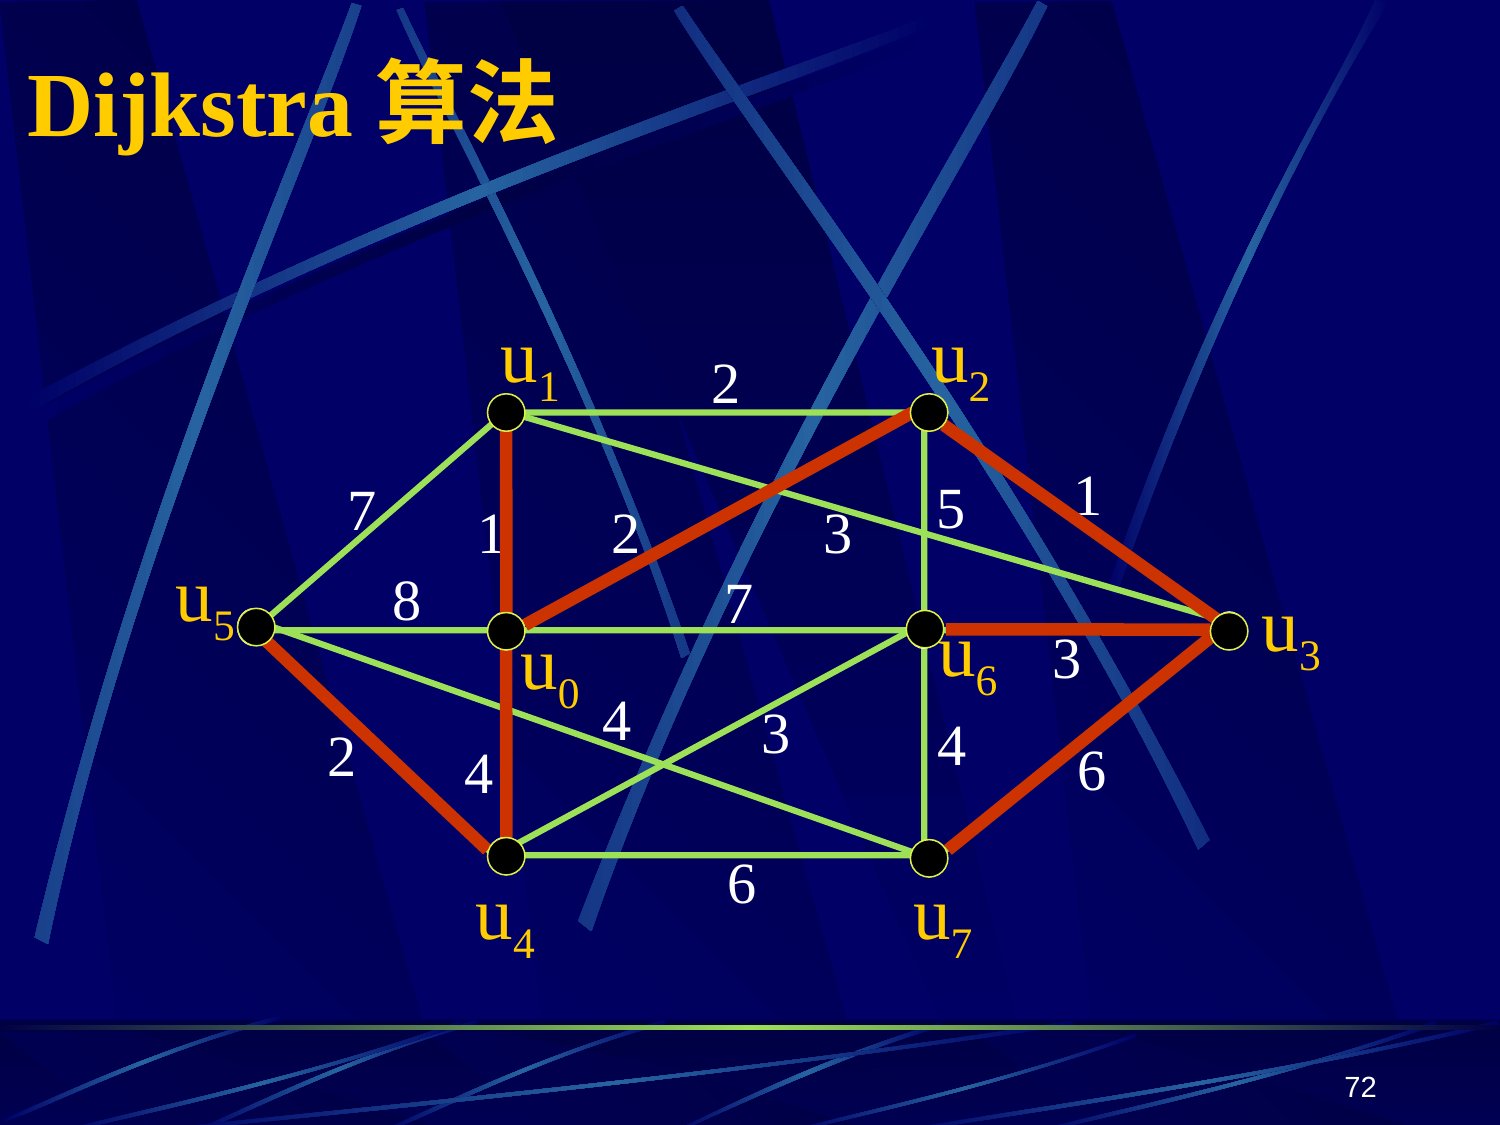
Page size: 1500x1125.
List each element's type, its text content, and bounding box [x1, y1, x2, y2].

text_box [158, 299, 1338, 963]
title Dijkstra算法 [12, 37, 1351, 163]
slide_number 72 [1079, 1035, 1393, 1111]
